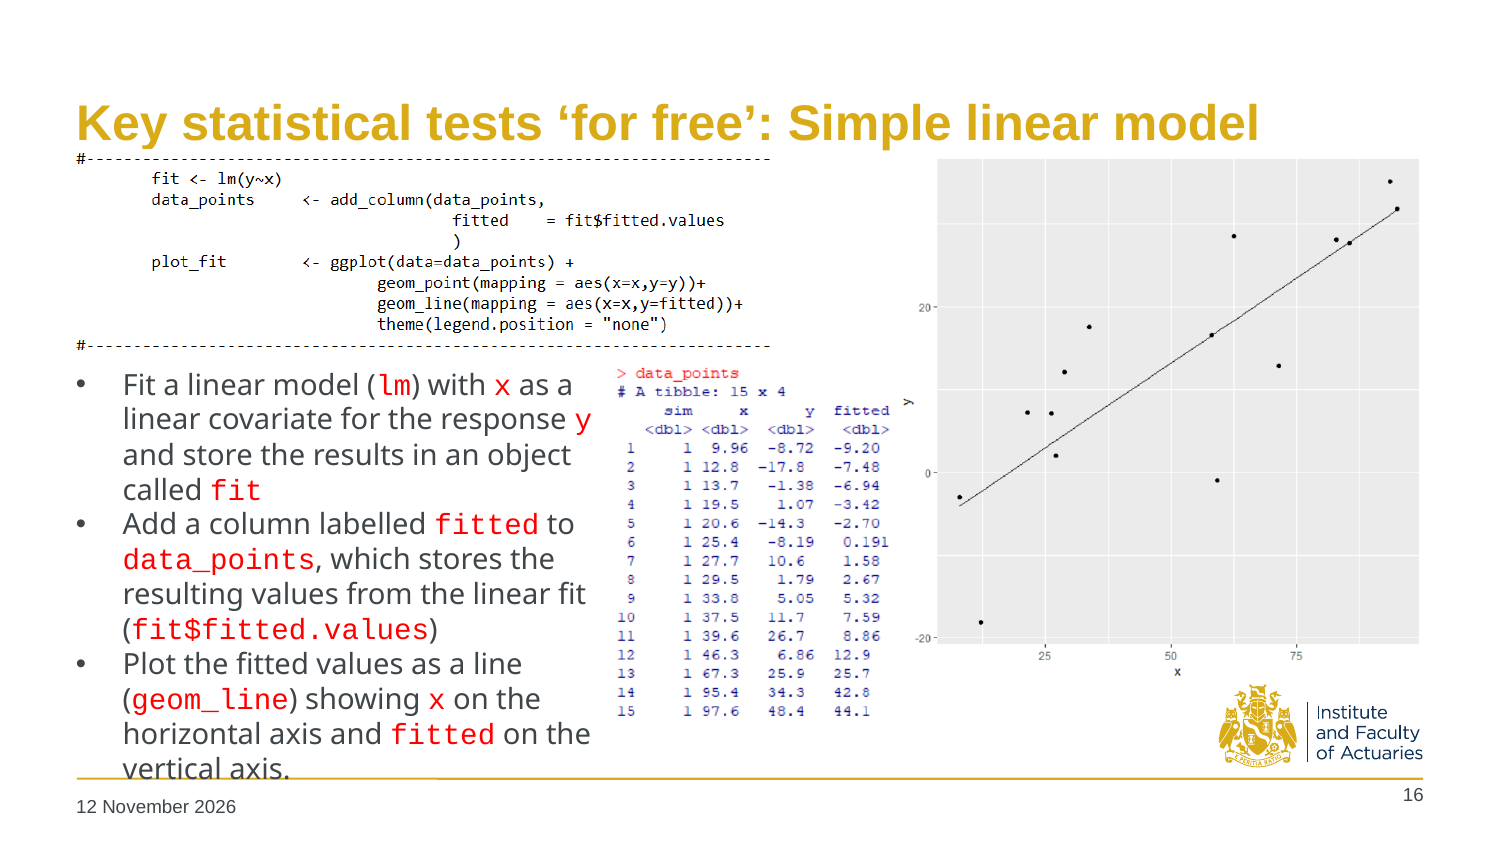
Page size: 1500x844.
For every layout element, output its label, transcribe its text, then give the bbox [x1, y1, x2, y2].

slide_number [64, 793, 396, 830]
picture [75, 149, 1422, 723]
text_box Fit a linear model (lm) with x as a linear covariate for the response y and store the results in an object called fit Add a column labelled fitted to data_points, which stores the resulting values from the linear fit (fit$fitted.values) Plot the fitted values as a line (geom_line) showing x on the horizontal axis and fitted on the vertical axis. [61, 358, 629, 793]
title Key statistical tests ‘for free’: Simple linear model [64, 49, 1425, 191]
slide_number 16 [1328, 776, 1436, 819]
